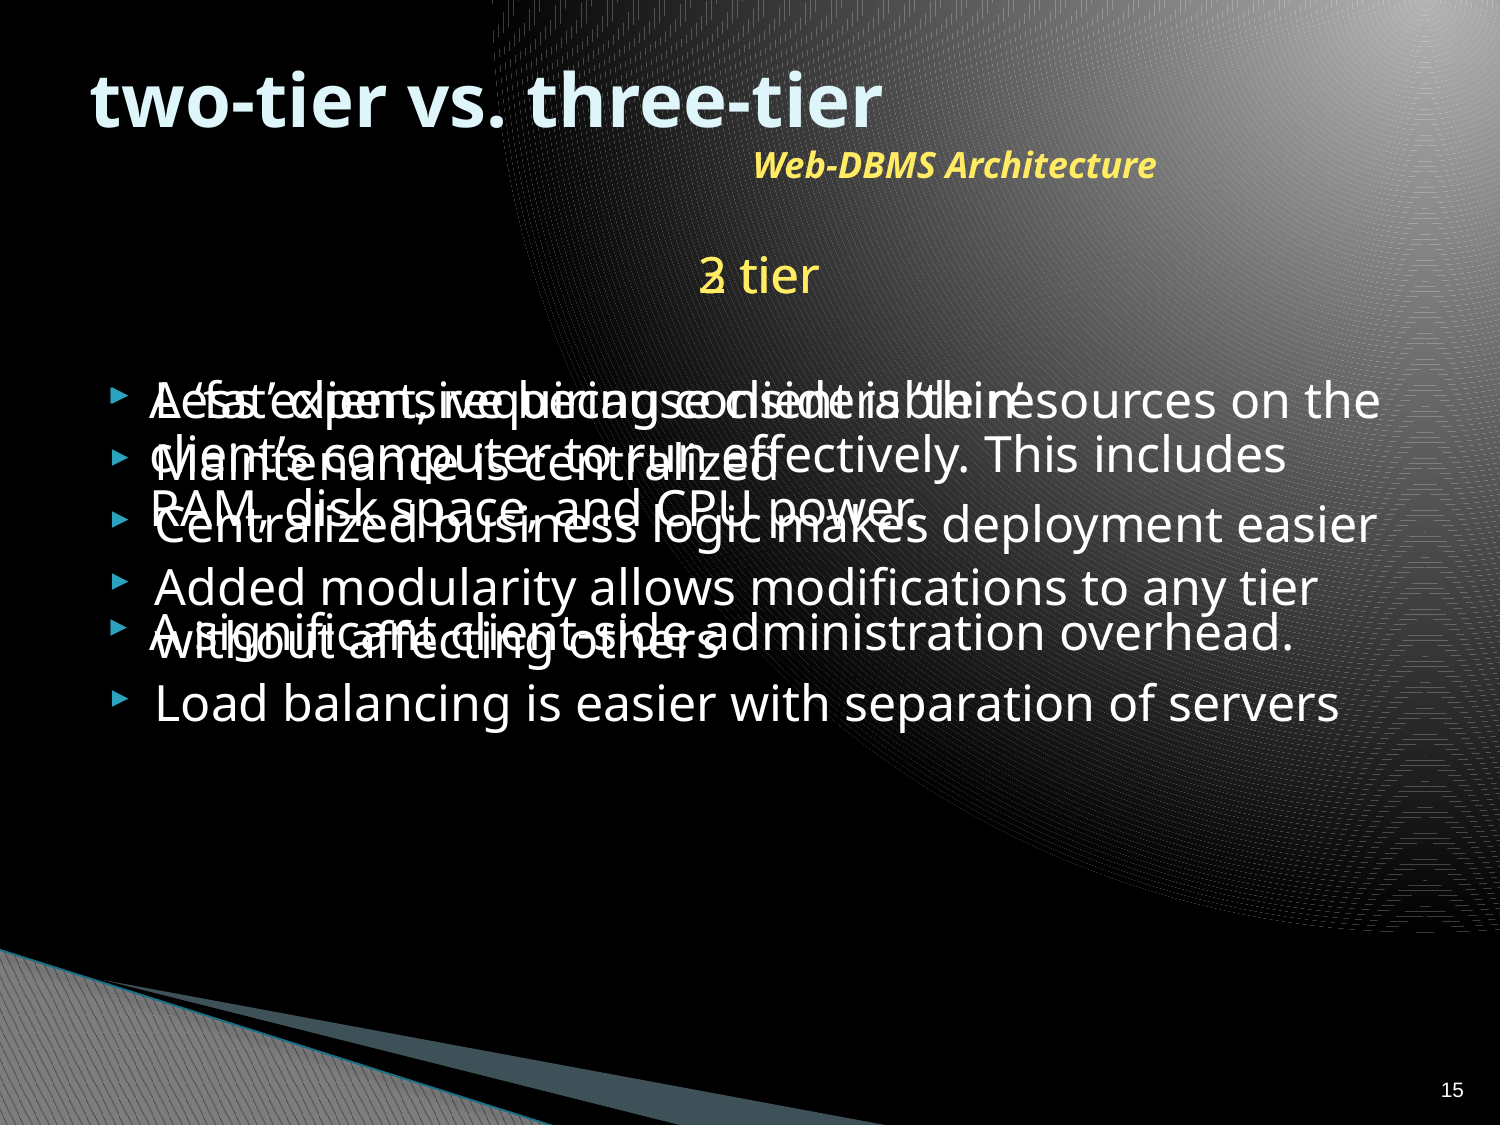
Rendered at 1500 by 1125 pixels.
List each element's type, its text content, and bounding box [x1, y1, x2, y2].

picture [0, 952, 543, 1125]
slide_number 15 [1418, 1051, 1479, 1112]
title two-tier vs. three-tier Web-DBMS Architecture [75, 45, 1425, 233]
list 3 tier Less expensive because client is ‘thin’ Maintenance is centralized Centralized business logic makes deployment easier Added modularity allows modifications to any tier without affecting others Load balancing is easier with separation of servers [75, 243, 1425, 986]
